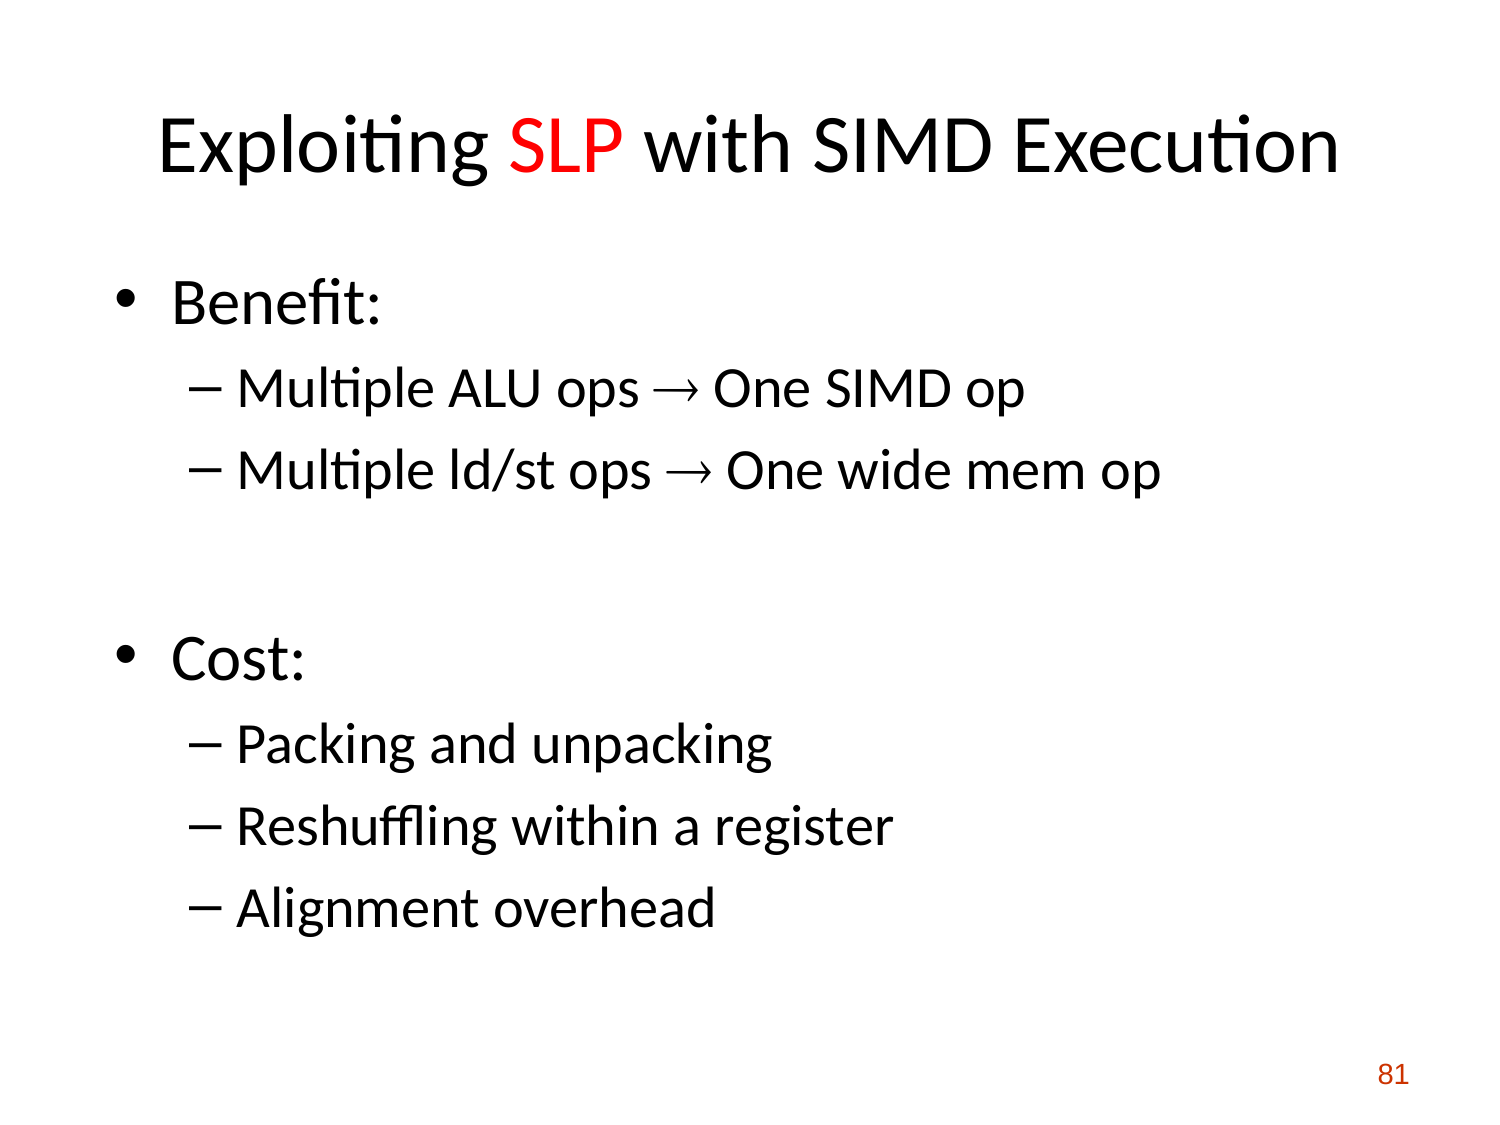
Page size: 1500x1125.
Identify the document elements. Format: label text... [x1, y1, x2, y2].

slide_number 81 [1074, 1042, 1425, 1103]
list Benefit: Multiple ALU ops  One SIMD op Multiple ld/st ops  One wide mem op Cost: Packing and unpacking Reshuffling within a register Alignment overhead [99, 249, 1413, 1051]
title Exploiting SLP with SIMD Execution [74, 44, 1426, 233]
